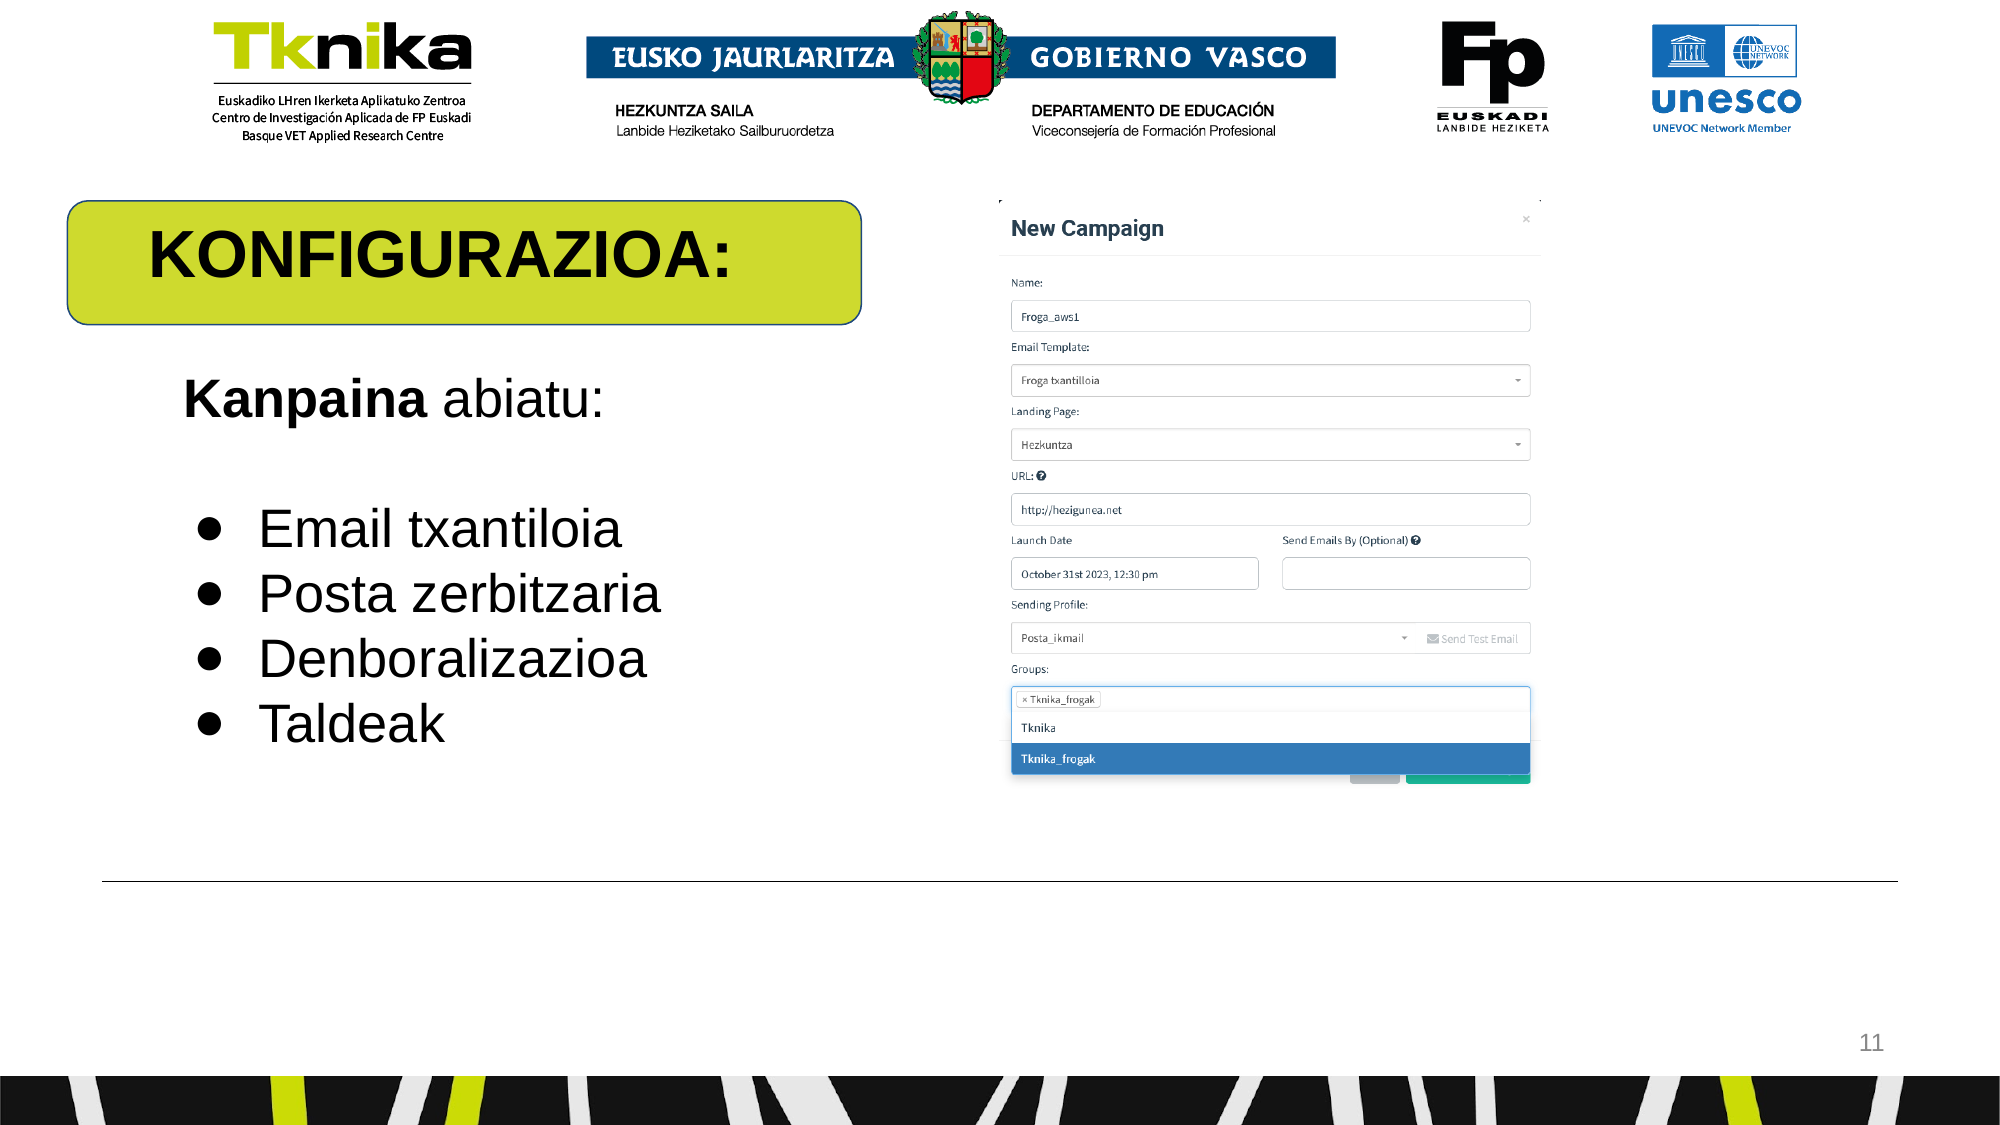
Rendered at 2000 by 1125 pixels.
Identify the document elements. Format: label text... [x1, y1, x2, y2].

title Kanpaina abiatu: Email txantiloia Posta zerbitzaria Denboralizazioa Taldeak [168, 466, 1034, 961]
picture [0, 1076, 2000, 1125]
text_box KONFIGURAZIOA: [133, 195, 1373, 269]
text_box [67, 200, 862, 325]
picture [33, 7, 1579, 150]
picture [999, 200, 1541, 789]
picture [1647, 19, 1804, 138]
slide_number ‹#› [1433, 1011, 1900, 1072]
